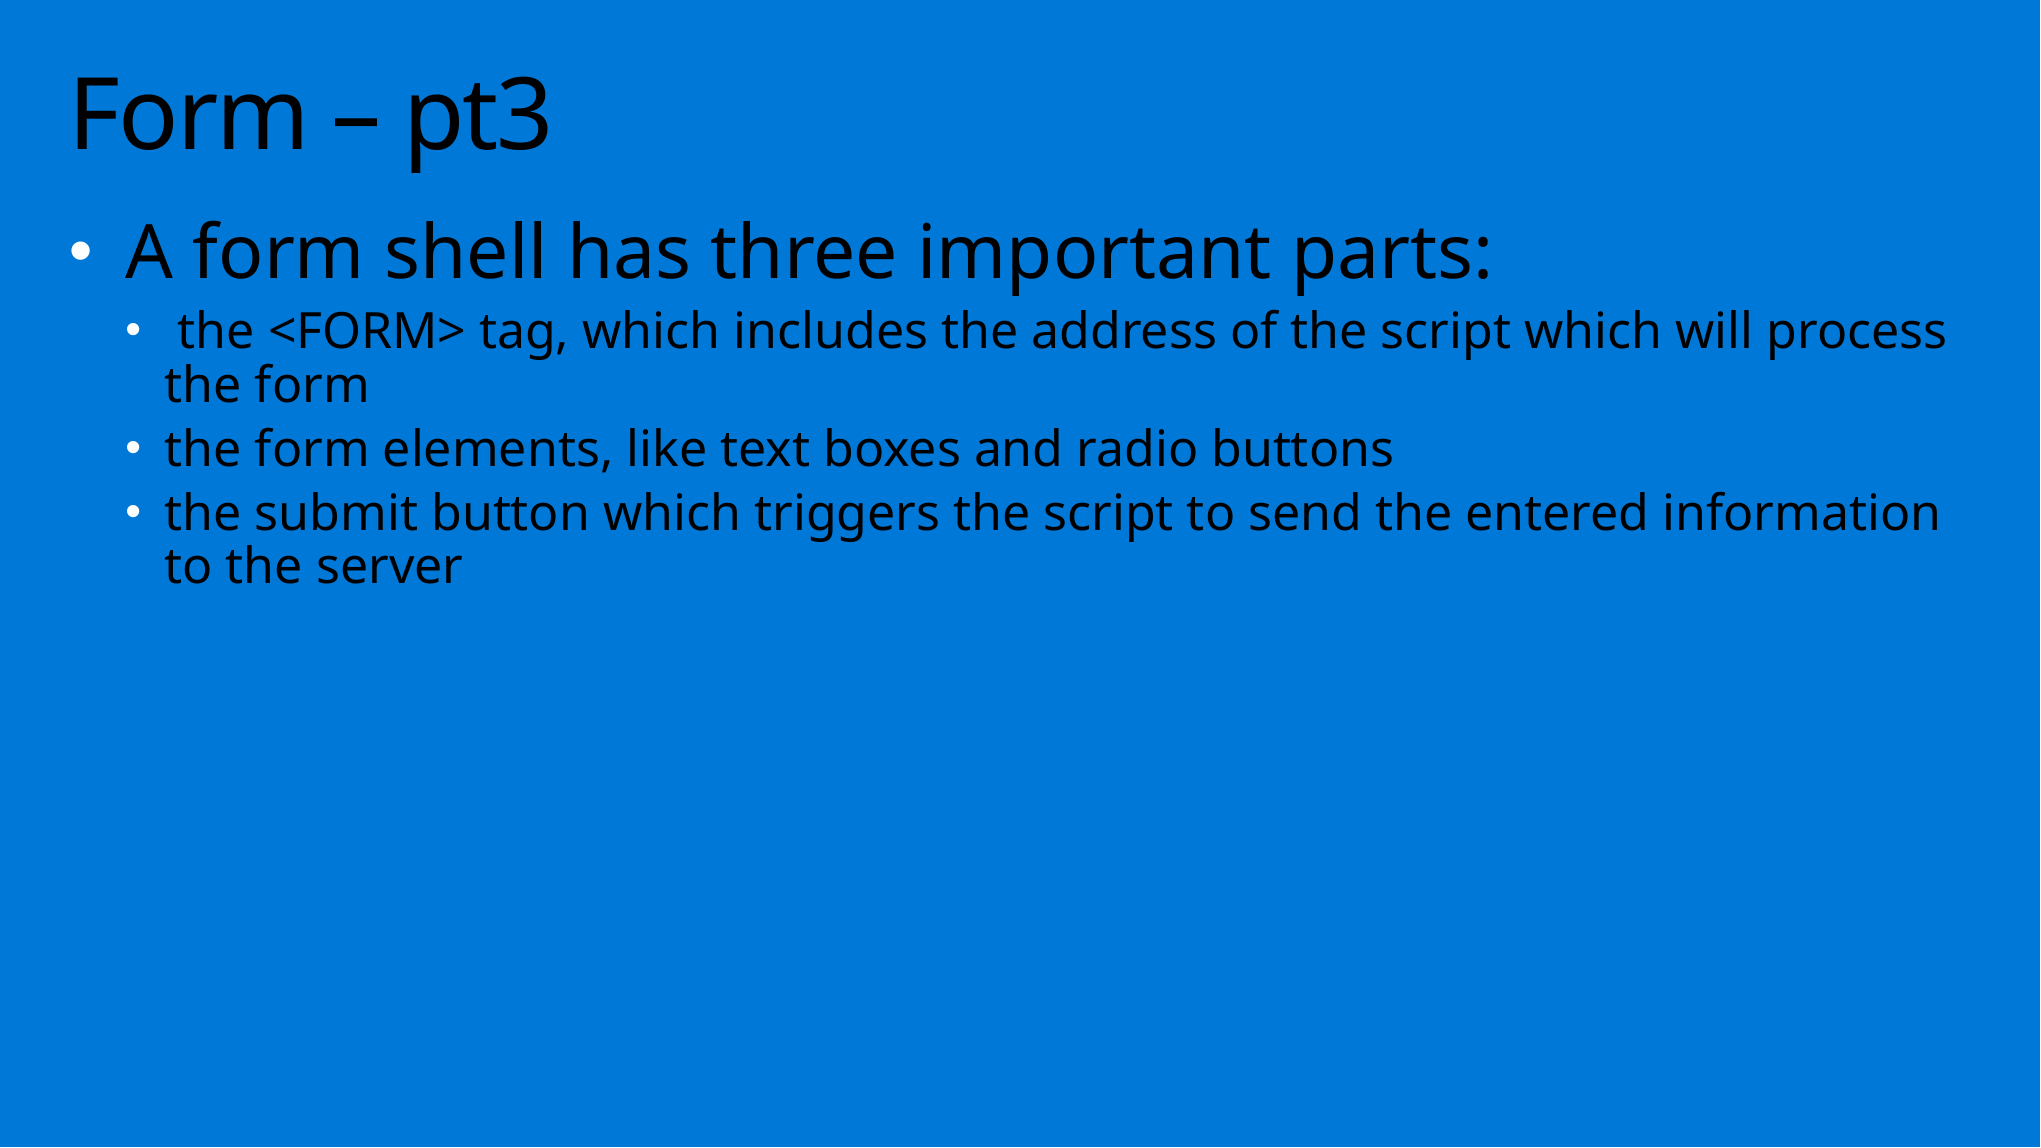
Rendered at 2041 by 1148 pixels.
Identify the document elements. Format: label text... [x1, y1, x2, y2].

title Form – pt3 [45, 48, 1996, 199]
list A form shell has three important parts: the <FORM> tag, which includes the address of the script which will process the form the form elements, like text boxes and radio buttons the submit button which triggers the script to send the entered information to the server [45, 199, 1996, 720]
